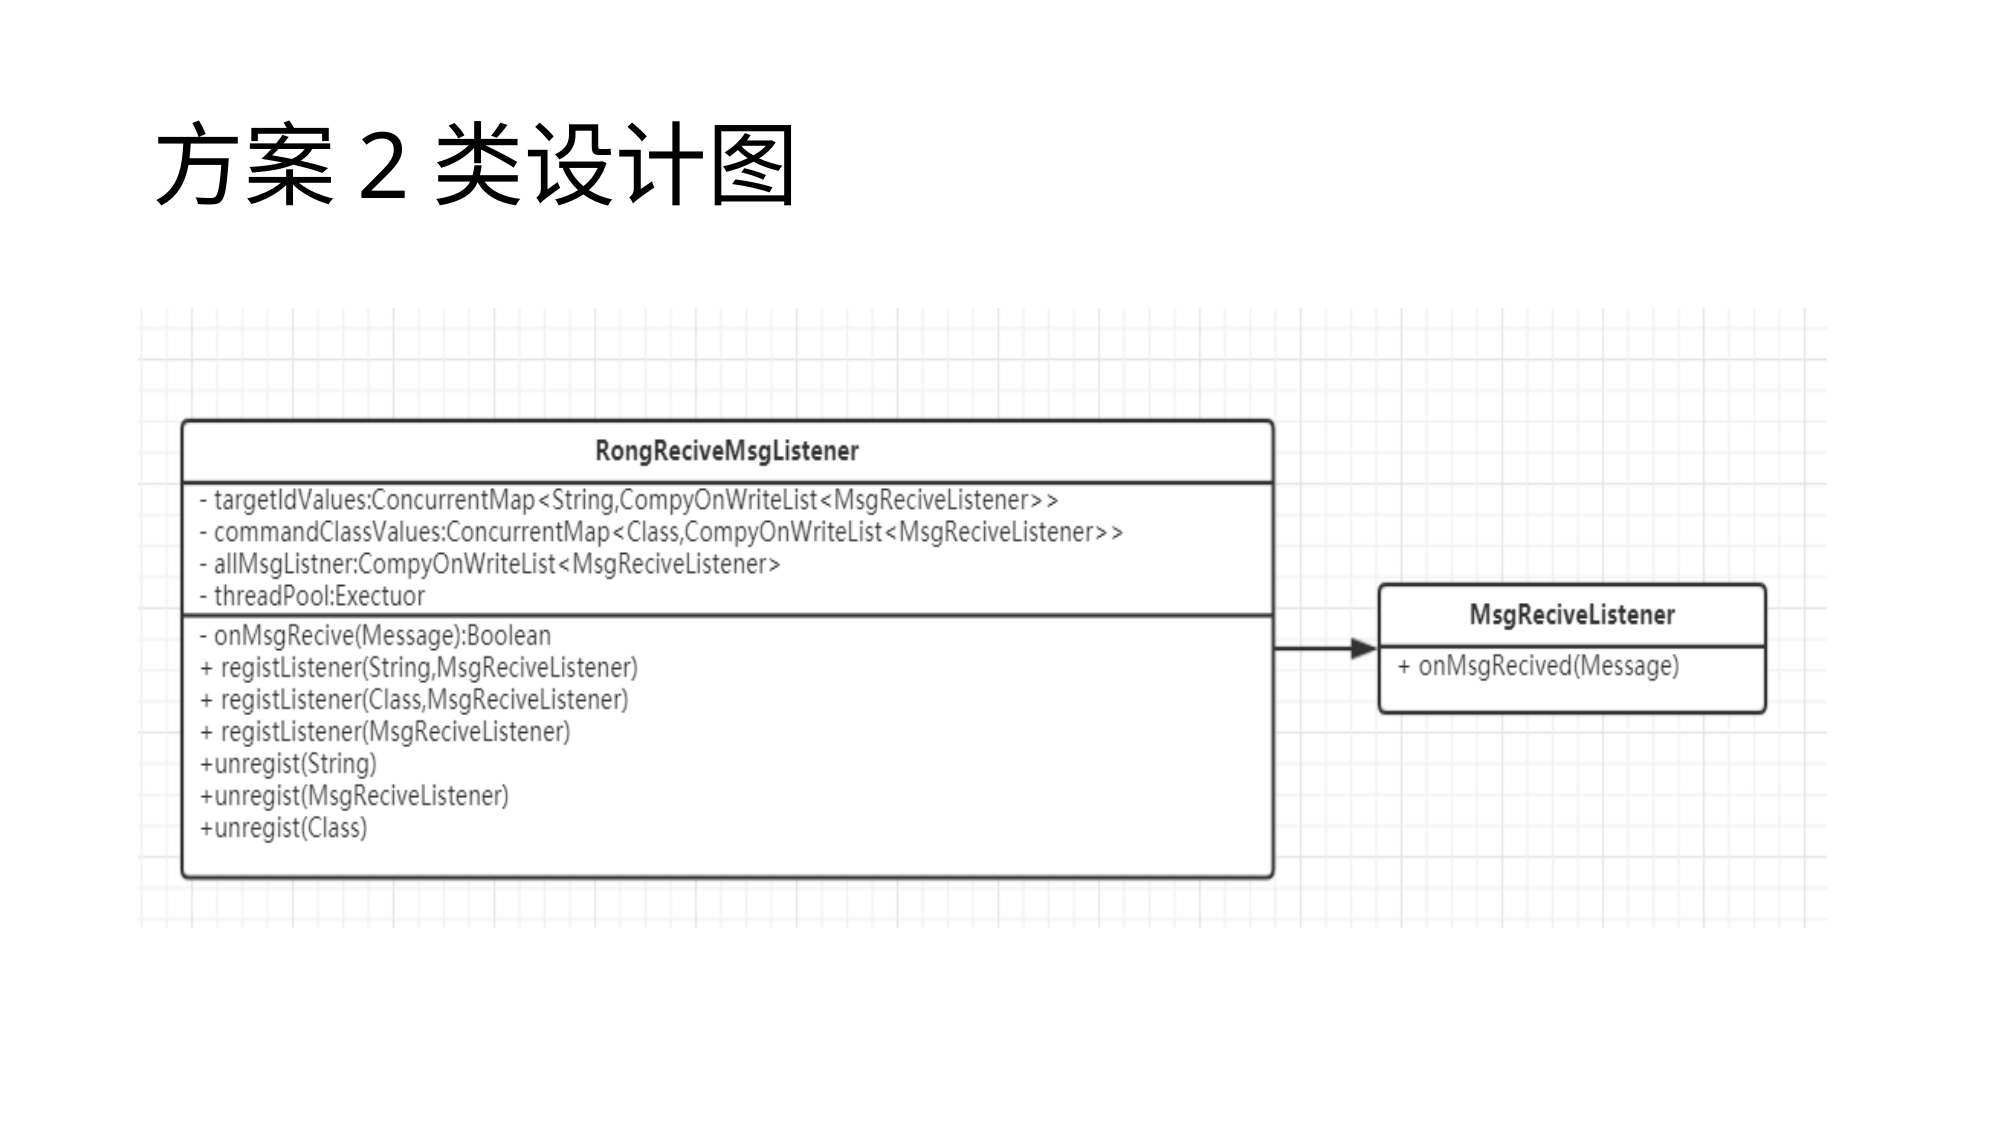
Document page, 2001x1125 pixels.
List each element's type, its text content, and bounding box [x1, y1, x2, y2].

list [138, 309, 1827, 928]
title 方案2类设计图 [137, 59, 1863, 278]
